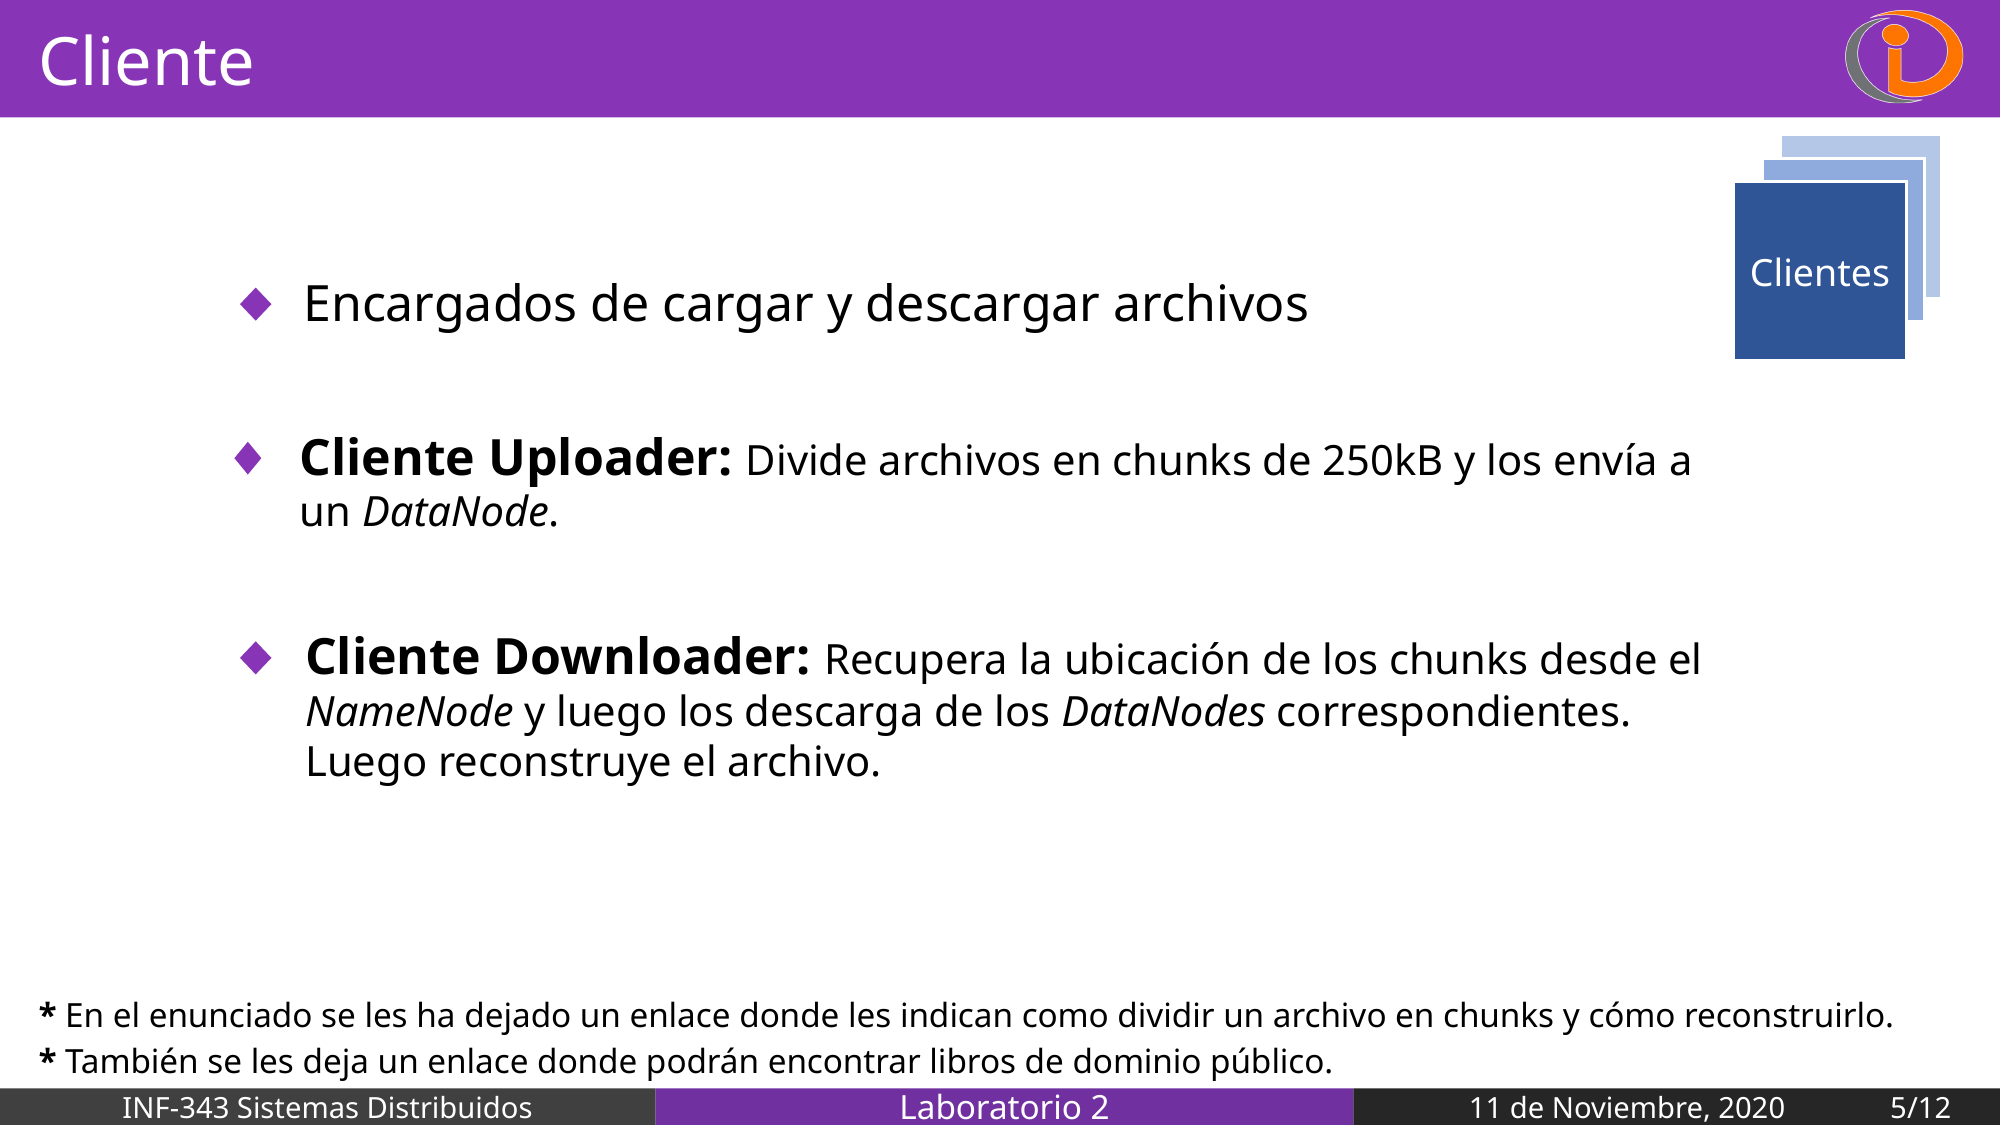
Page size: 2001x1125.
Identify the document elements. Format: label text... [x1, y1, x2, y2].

text_box [231, 438, 265, 479]
text_box [236, 638, 275, 678]
text_box Cliente Uploader: Divide archivos en chunks de 250kB y los envía a un DataNode. [285, 417, 1743, 543]
text_box INF-343 Sistemas Distribuidos [0, 1087, 655, 1125]
text_box [236, 284, 275, 324]
text_box Laboratorio 2 [655, 1088, 1352, 1125]
text_box * En el enunciado se les ha dejado un enlace donde les indican como dividir un archivo en chunks y cómo reconstruirlo. [23, 986, 1943, 1042]
text_box * También se les deja un enlace donde podrán encontrar libros de dominio público. [23, 1032, 1903, 1088]
text_box Cliente Downloader: Recupera la ubicación de los chunks desde el NameNode y luego los descarga de los DataNodes correspondientes. Luego reconstruye el archivo. [290, 617, 1731, 793]
text_box [0, 0, 2000, 118]
text_box 11 de Noviembre, 2020 5/12 [1352, 1087, 2000, 1125]
text_box Clientes [1732, 180, 1908, 362]
text_box Clientes [1778, 133, 1944, 300]
text_box Clientes [1761, 157, 1926, 323]
picture [1815, 10, 2000, 108]
text_box Cliente [23, 11, 765, 107]
text_box Encargados de cargar y descargar archivos [288, 263, 1325, 339]
